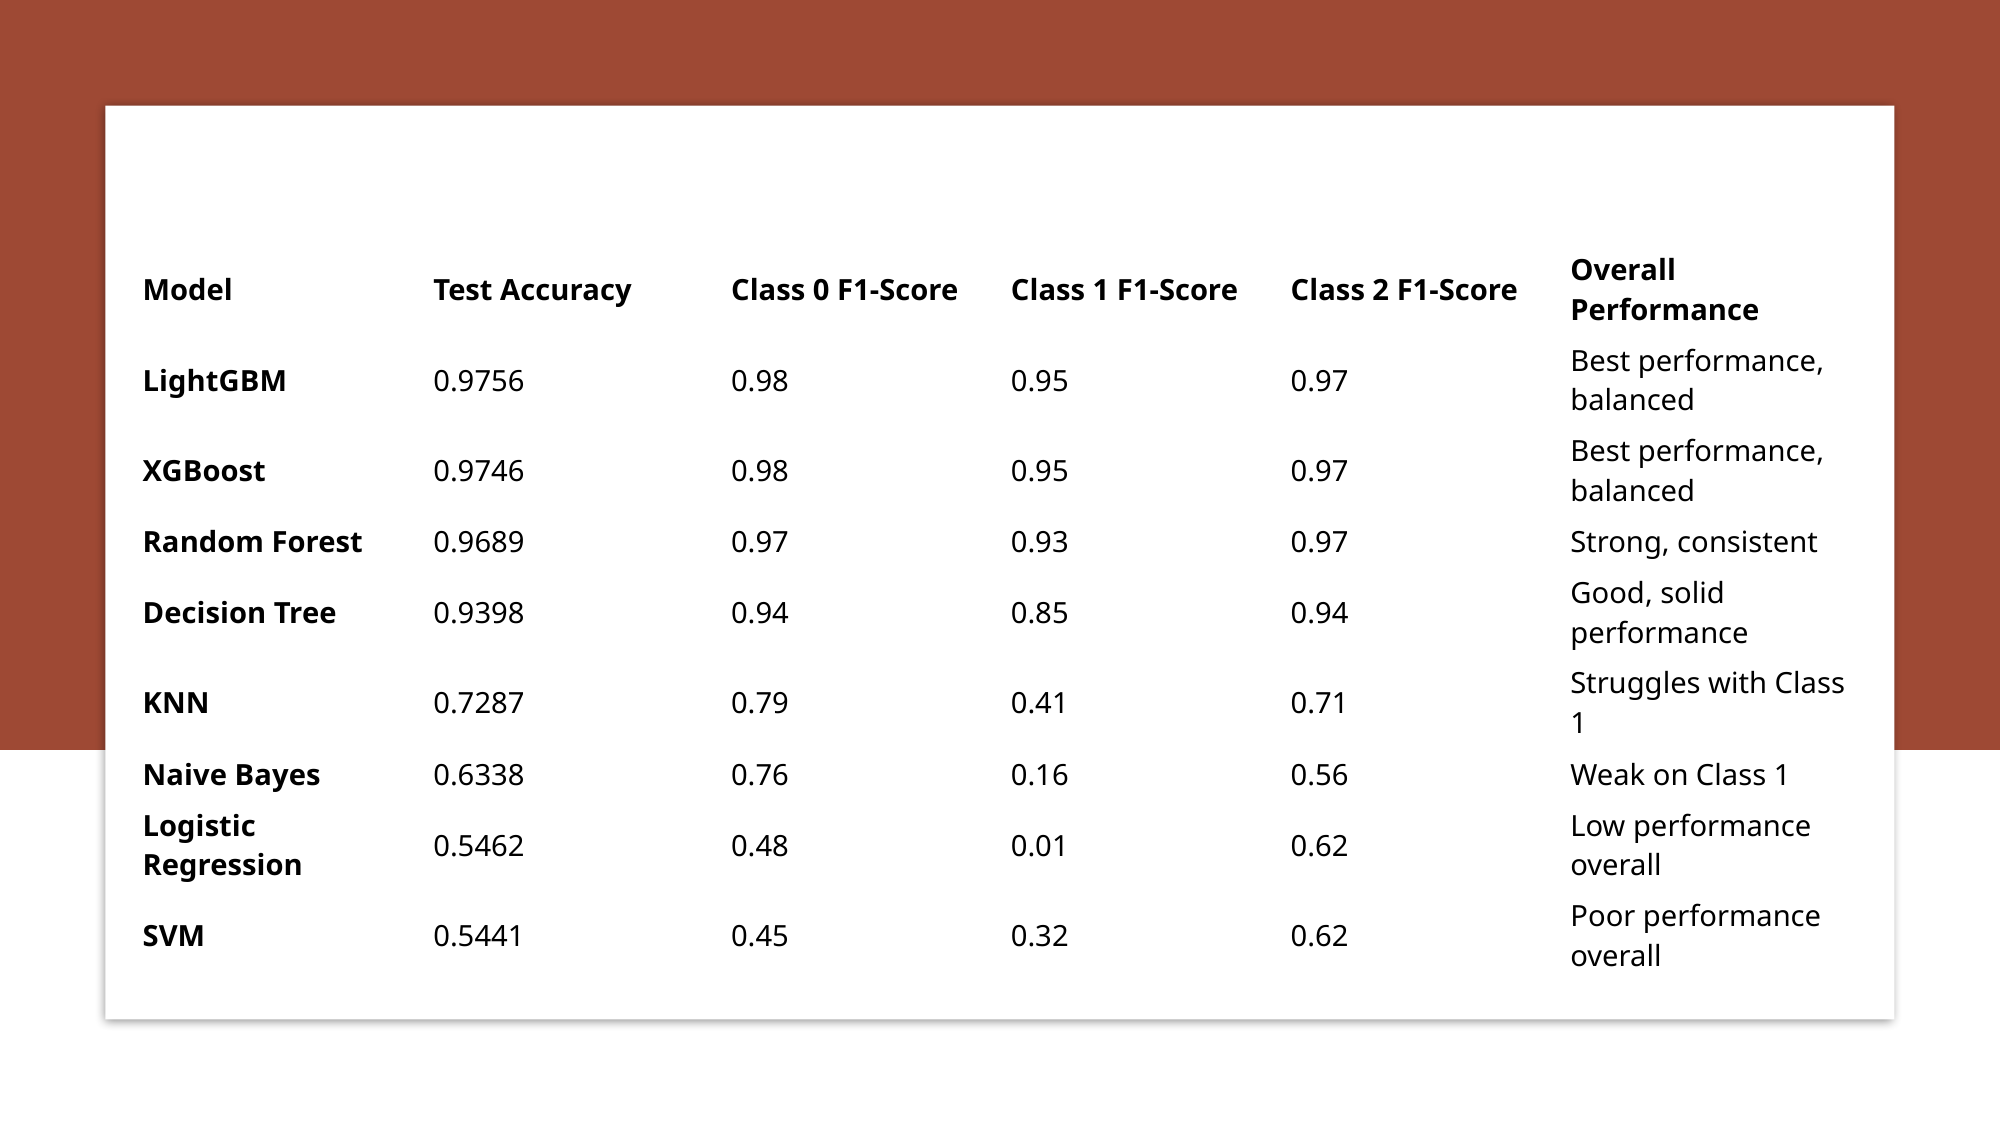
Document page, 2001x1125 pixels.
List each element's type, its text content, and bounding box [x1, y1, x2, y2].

table_header Test Accuracy [423, 244, 720, 334]
text_box [104, 104, 1896, 1021]
table_cell 0.95 [1000, 425, 1280, 515]
table_cell 0.85 [1000, 567, 1280, 657]
table_cell Best performance, balanced [1560, 334, 1868, 425]
table_cell 0.56 [1280, 748, 1560, 799]
table_cell 0.97 [1280, 515, 1560, 567]
table_cell 0.16 [1000, 748, 1280, 799]
table_cell 0.62 [1280, 799, 1560, 890]
table_cell 0.7287 [423, 657, 720, 748]
table_cell 0.93 [1000, 515, 1280, 567]
table_cell 0.9689 [423, 515, 720, 567]
table_cell 0.76 [720, 748, 1000, 799]
table_cell 0.9746 [423, 425, 720, 515]
table_cell Good, solid performance [1560, 567, 1868, 657]
table_cell 0.48 [720, 799, 1000, 890]
table_header Class 0 F1-Score [720, 244, 1000, 334]
table_cell 0.79 [720, 657, 1000, 748]
table_header Model [132, 244, 423, 334]
text_box [0, 0, 2000, 751]
table_cell Logistic Regression [132, 799, 423, 890]
table_cell 0.94 [1280, 567, 1560, 657]
table_cell 0.98 [720, 334, 1000, 425]
table_header Class 1 F1-Score [1000, 244, 1280, 334]
table_cell 0.95 [1000, 334, 1280, 425]
table_cell Random Forest [132, 515, 423, 567]
table_cell Strong, consistent [1560, 515, 1868, 567]
table_cell 0.9756 [423, 334, 720, 425]
table_cell 0.9398 [423, 567, 720, 657]
table_cell 0.98 [720, 425, 1000, 515]
table_header Overall Performance [1560, 244, 1868, 334]
table_cell 0.41 [1000, 657, 1280, 748]
table_header Class 2 F1-Score [1280, 244, 1560, 334]
table_cell 0.97 [1280, 425, 1560, 515]
table_cell 0.71 [1280, 657, 1560, 748]
table_cell Poor performance overall [1560, 890, 1868, 980]
table_cell SVM [132, 890, 423, 980]
table_cell Low performance overall [1560, 799, 1868, 890]
table_cell XGBoost [132, 425, 423, 515]
table_cell Naive Bayes [132, 748, 423, 799]
table_cell Weak on Class 1 [1560, 748, 1868, 799]
table_cell 0.5441 [423, 890, 720, 980]
table_cell Decision Tree [132, 567, 423, 657]
table_cell KNN [132, 657, 423, 748]
table_cell 0.97 [1280, 334, 1560, 425]
table_cell Best performance, balanced [1560, 425, 1868, 515]
table_cell 0.45 [720, 890, 1000, 980]
table_cell LightGBM [132, 334, 423, 425]
table_cell Struggles with Class 1 [1560, 657, 1868, 748]
table_cell 0.01 [1000, 799, 1280, 890]
table_cell 0.32 [1000, 890, 1280, 980]
table_cell 0.6338 [423, 748, 720, 799]
table_cell 0.97 [720, 515, 1000, 567]
table_cell 0.94 [720, 567, 1000, 657]
table_cell 0.62 [1280, 890, 1560, 980]
table_cell 0.5462 [423, 799, 720, 890]
